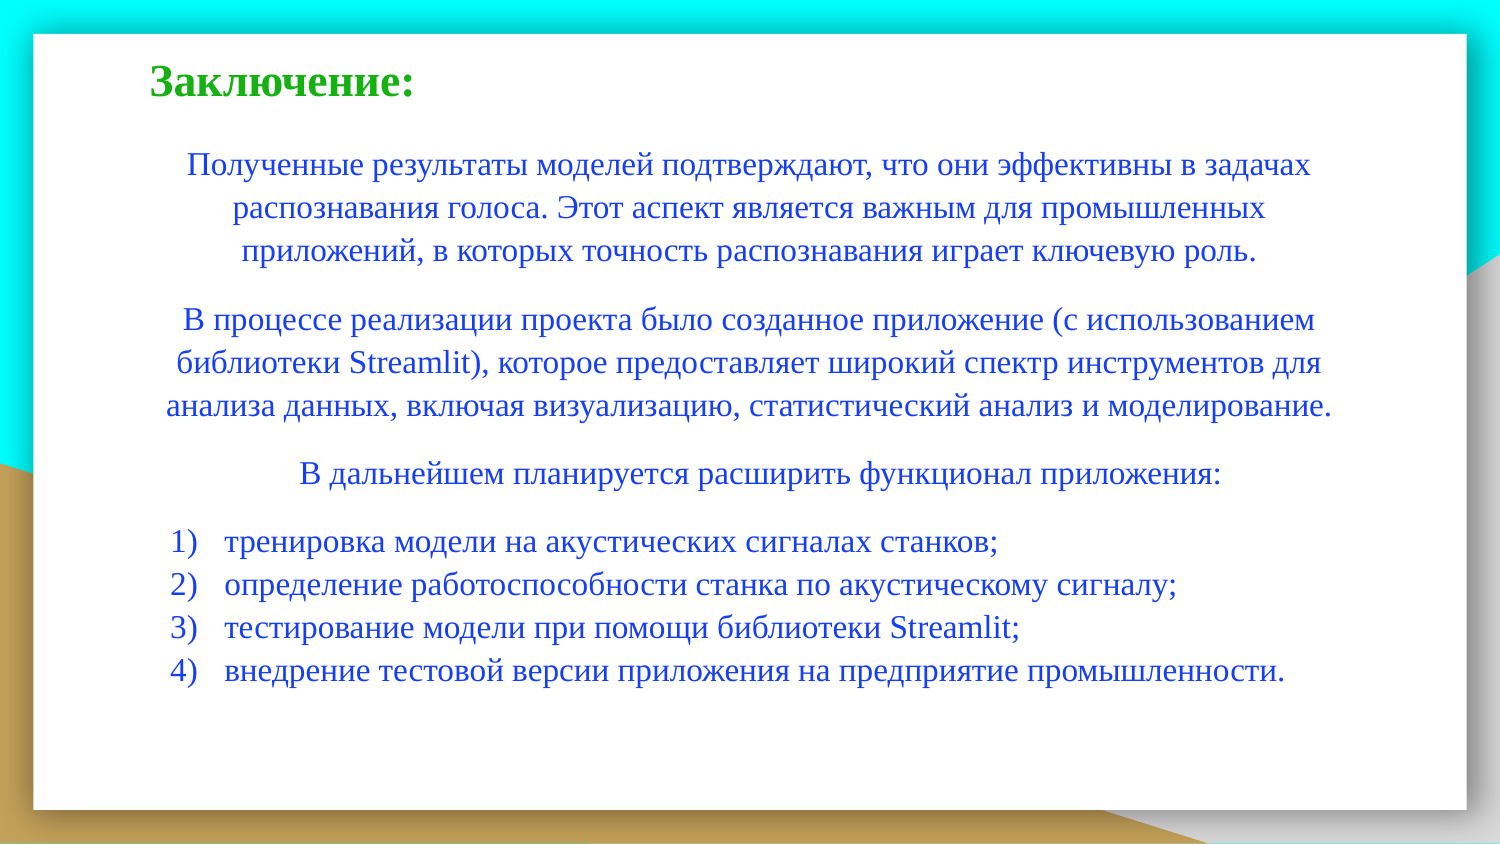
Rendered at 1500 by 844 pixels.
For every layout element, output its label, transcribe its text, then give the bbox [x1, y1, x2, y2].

list Полученные результаты моделей подтверждают, что они эффективны в задачах распознавания голоса. Этот аспект является важным для промышленных приложений, в которых точность распознавания играет ключевую роль. В процессе реализации проекта было созданное приложение (с использованием библиотеки Streamlit), которое предоставляет широкий спектр инструментов для анализа данных, включая визуализацию, статистический анализ и моделирование. В дальнейшем планируется расширить функционал приложения: тренировка модели на акустических сигналах станков; определение работоспособности станка по акустическому сигналу; тестирование модели при помощи библиотеки Streamlit; внедрение тестовой версии приложения на предприятие промышленности. [134, 124, 1366, 729]
title Заключение: [134, 36, 1396, 125]
